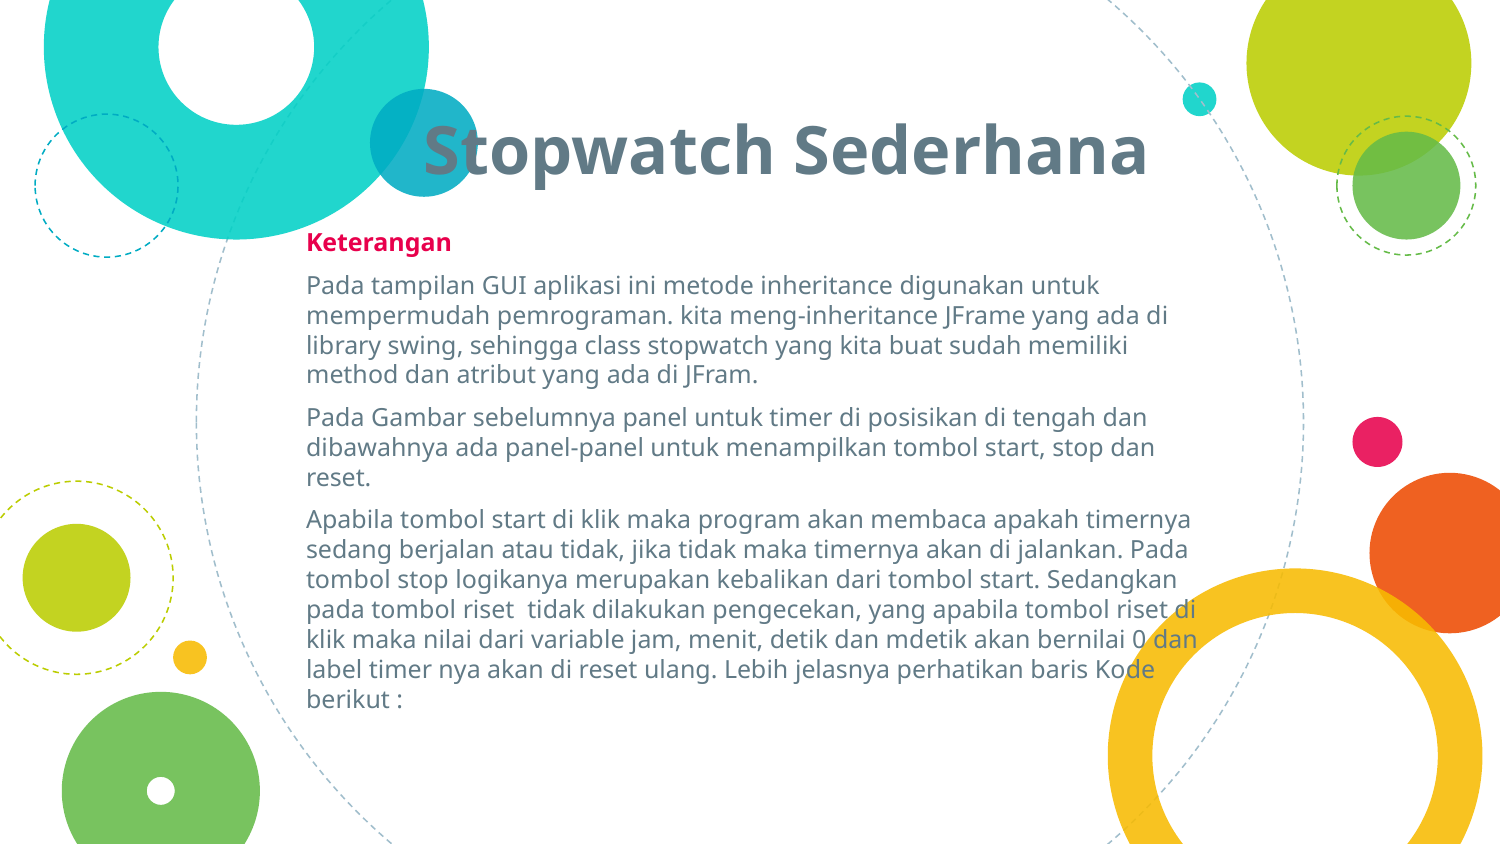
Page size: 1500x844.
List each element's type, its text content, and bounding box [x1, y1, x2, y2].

title Stopwatch Sederhana [382, 52, 1191, 211]
text_box Keterangan Pada tampilan GUI aplikasi ini metode inheritance digunakan untuk mempermudah pemrograman. kita meng-inheritance JFrame yang ada di library swing, sehingga class stopwatch yang kita buat sudah memiliki method dan atribut yang ada di JFram. Pada Gambar sebelumnya panel untuk timer di posisikan di tengah dan dibawahnya ada panel-panel untuk menampilkan tombol start, stop dan reset. Apabila tombol start di klik maka program akan membaca apakah timernya sedang berjalan atau tidak, jika tidak maka timernya akan di jalankan. Pada tombol stop logikanya merupakan kebalikan dari tombol start. Sedangkan pada tombol riset tidak dilakukan pengecekan, yang apabila tombol riset di klik maka nilai dari variable jam, menit, detik dan mdetik akan bernilai 0 dan label timer nya akan di reset ulang. Lebih jelasnya perhatikan baris Kode berikut : [290, 211, 1230, 721]
